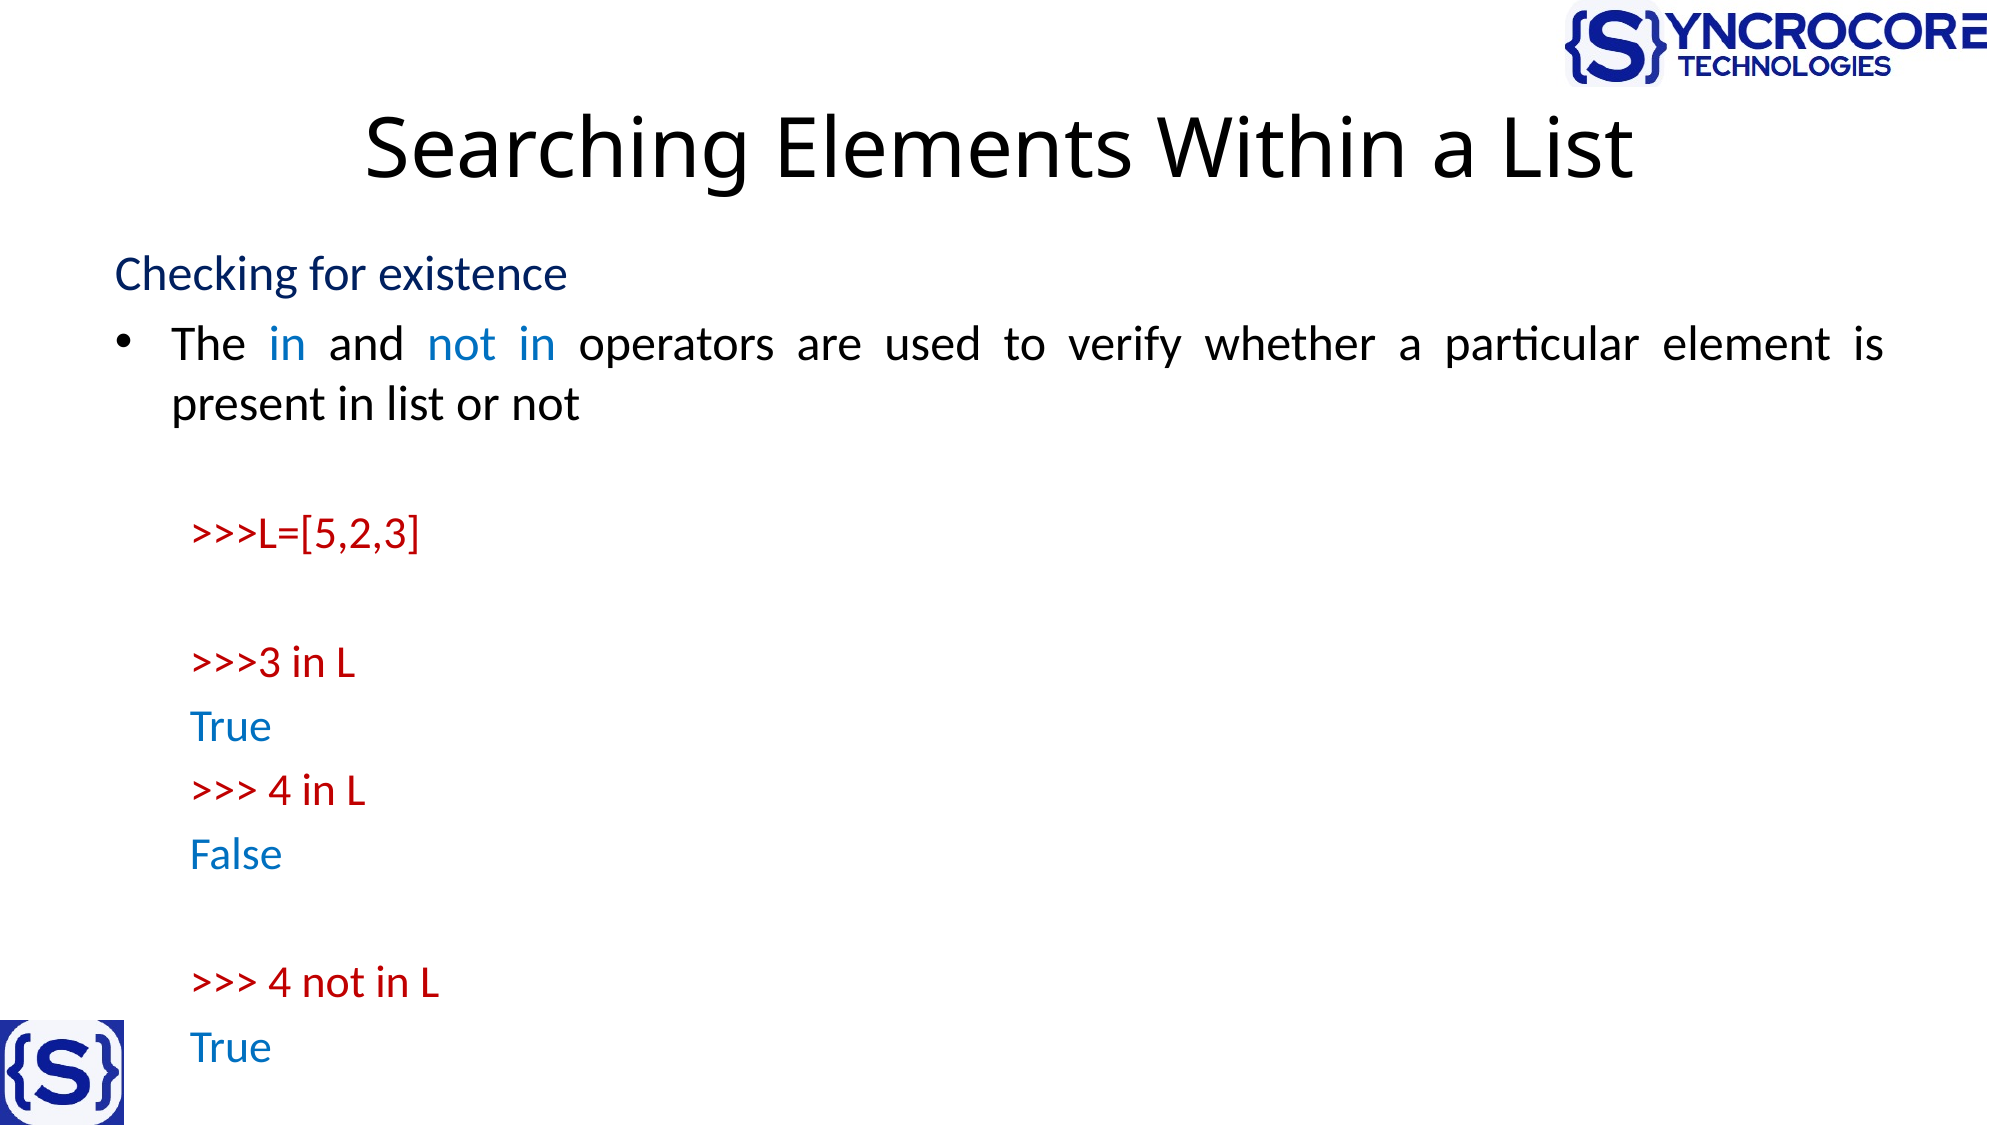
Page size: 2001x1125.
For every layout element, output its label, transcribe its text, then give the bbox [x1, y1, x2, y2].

title Searching Elements Within a List [99, 86, 1900, 232]
picture [1556, 0, 1988, 87]
list Checking for existence The in and not in operators are used to verify whether a particular element is present in list or not >>>L=[5,2,3] >>>3 in L True >>> 4 in L False >>> 4 not in L True [99, 232, 1900, 1005]
picture [0, 1020, 124, 1125]
